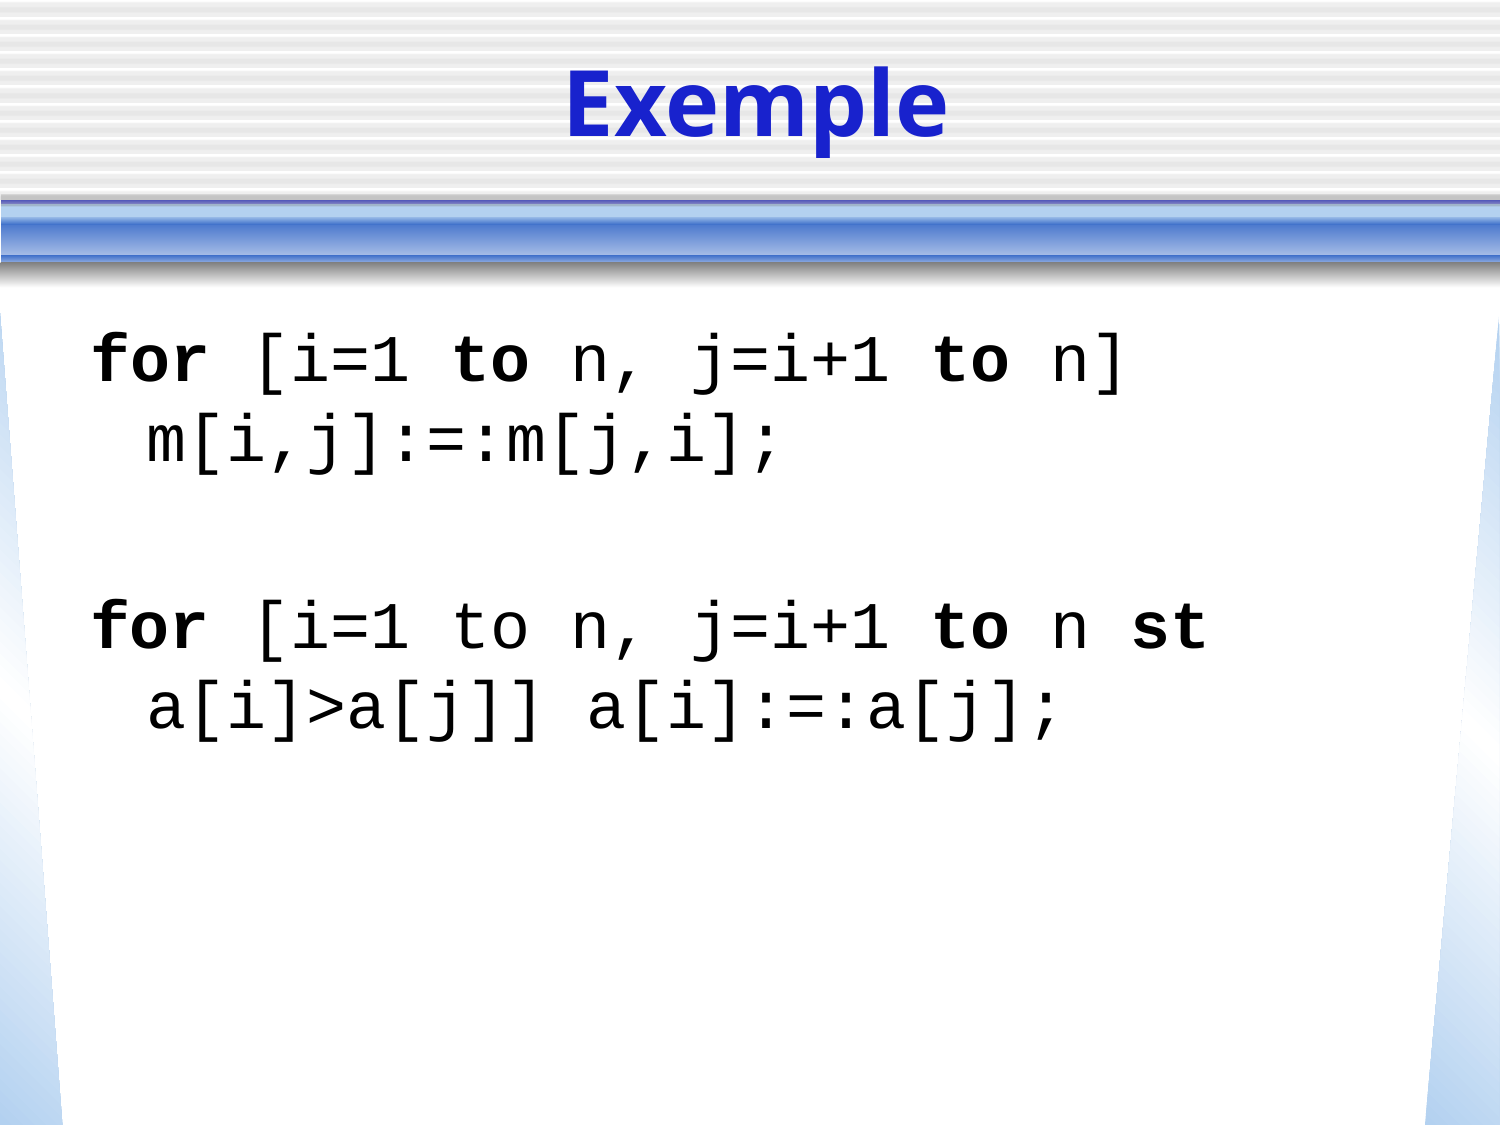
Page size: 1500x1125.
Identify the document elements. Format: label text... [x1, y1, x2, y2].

picture [0, 0, 1500, 194]
list for [i=1 to n, j=i+1 to n] m[i,j]:=:m[j,i]; for [i=1 to n, j=i+1 to n st a[i]>a[j]] a[i]:=:a[j]; [75, 307, 1425, 1050]
title Exemple [24, 12, 1488, 188]
